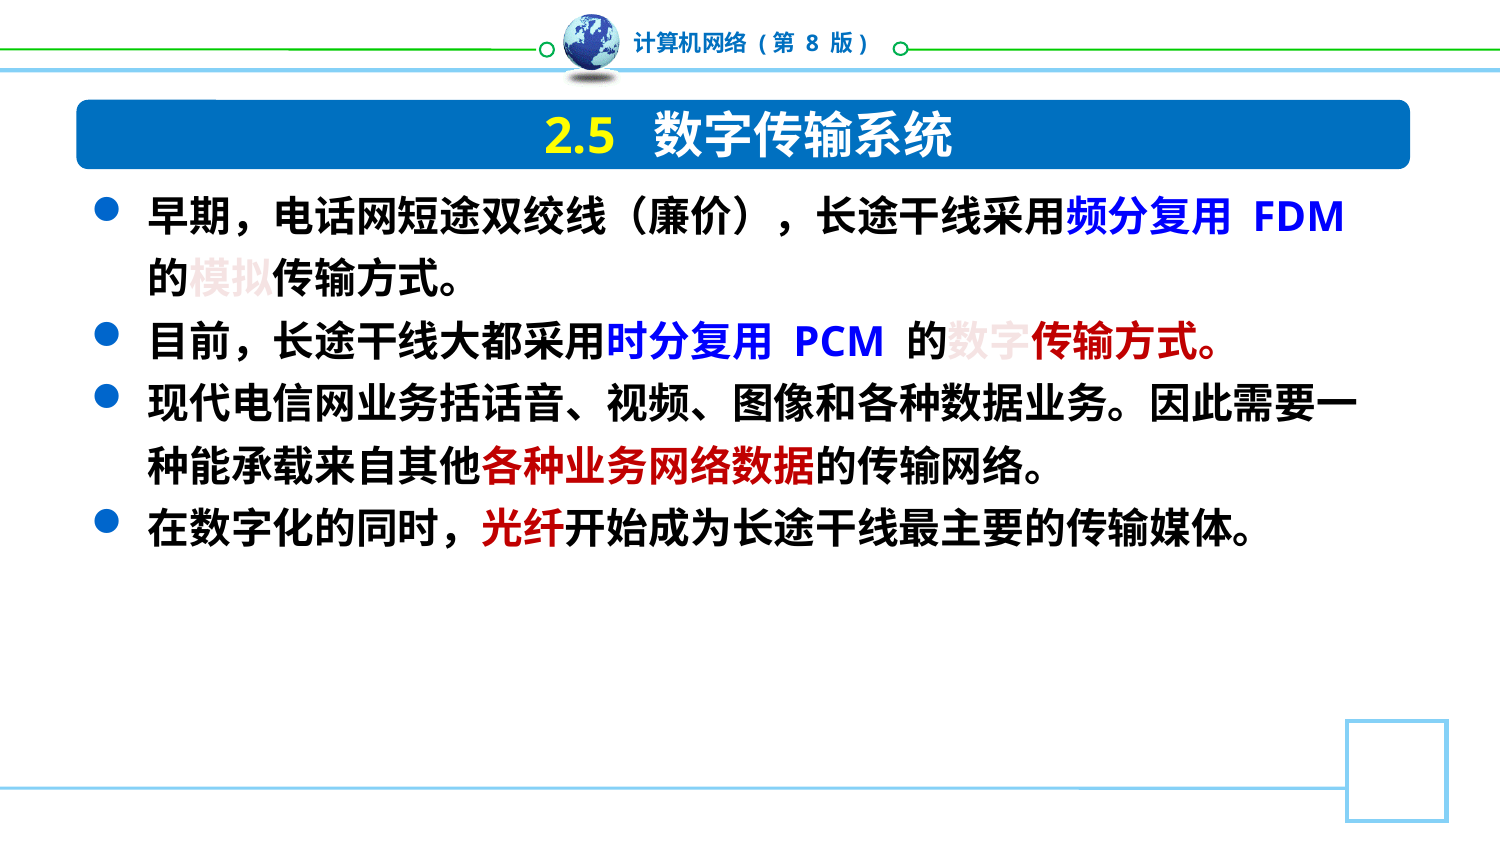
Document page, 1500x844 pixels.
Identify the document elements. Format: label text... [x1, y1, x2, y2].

picture [561, 12, 621, 88]
list 早期，电话网短途双绞线（廉价），长途干线采用频分复用 FDM 的模拟传输方式。 目前，长途干线大都采用时分复用 PCM 的数字传输方式。 现代电信网业务括话音、视频、图像和各种数据业务。因此需要一种能承载来自其他各种业务网络数据的传输网络。 在数字化的同时，光纤开始成为长途干线最主要的传输媒体。 [76, 169, 1410, 715]
list 2.5 数字传输系统 [204, 106, 1293, 161]
